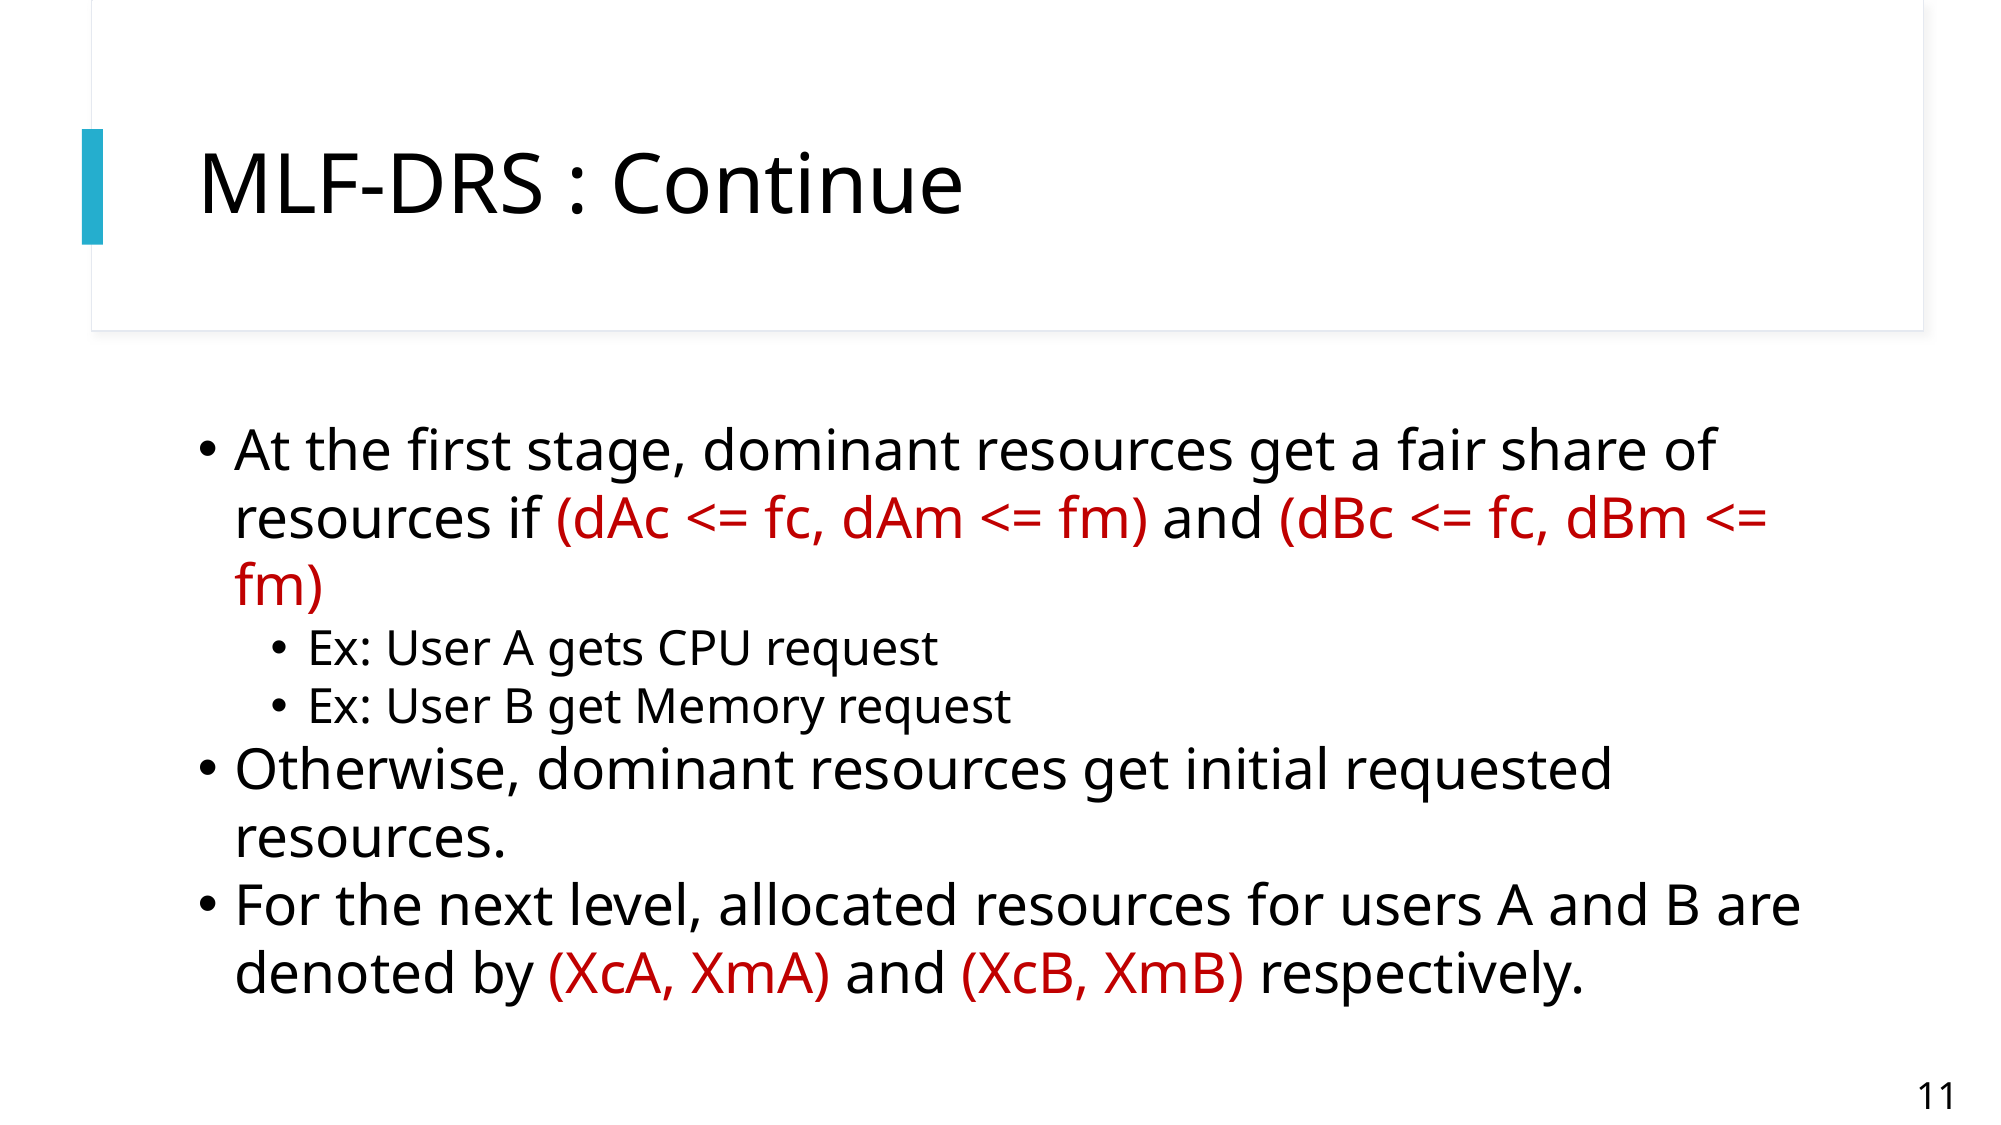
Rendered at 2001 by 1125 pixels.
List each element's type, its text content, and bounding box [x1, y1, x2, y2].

text_box 11 [1901, 1064, 1984, 1125]
title MLF-DRS : Continue [183, 90, 1851, 284]
list At the ﬁrst stage, dominant resources get a fair share of resources if (dAc <= fc, dAm <= fm) and (dBc <= fc, dBm <= fm) Ex: User A gets CPU request Ex: User B get Memory request Otherwise, dominant resources get initial requested resources. For the next level, allocated resources for users A and B are denoted by (XcA, XmA) and (XcB, XmB) respectively. [183, 406, 1851, 1013]
